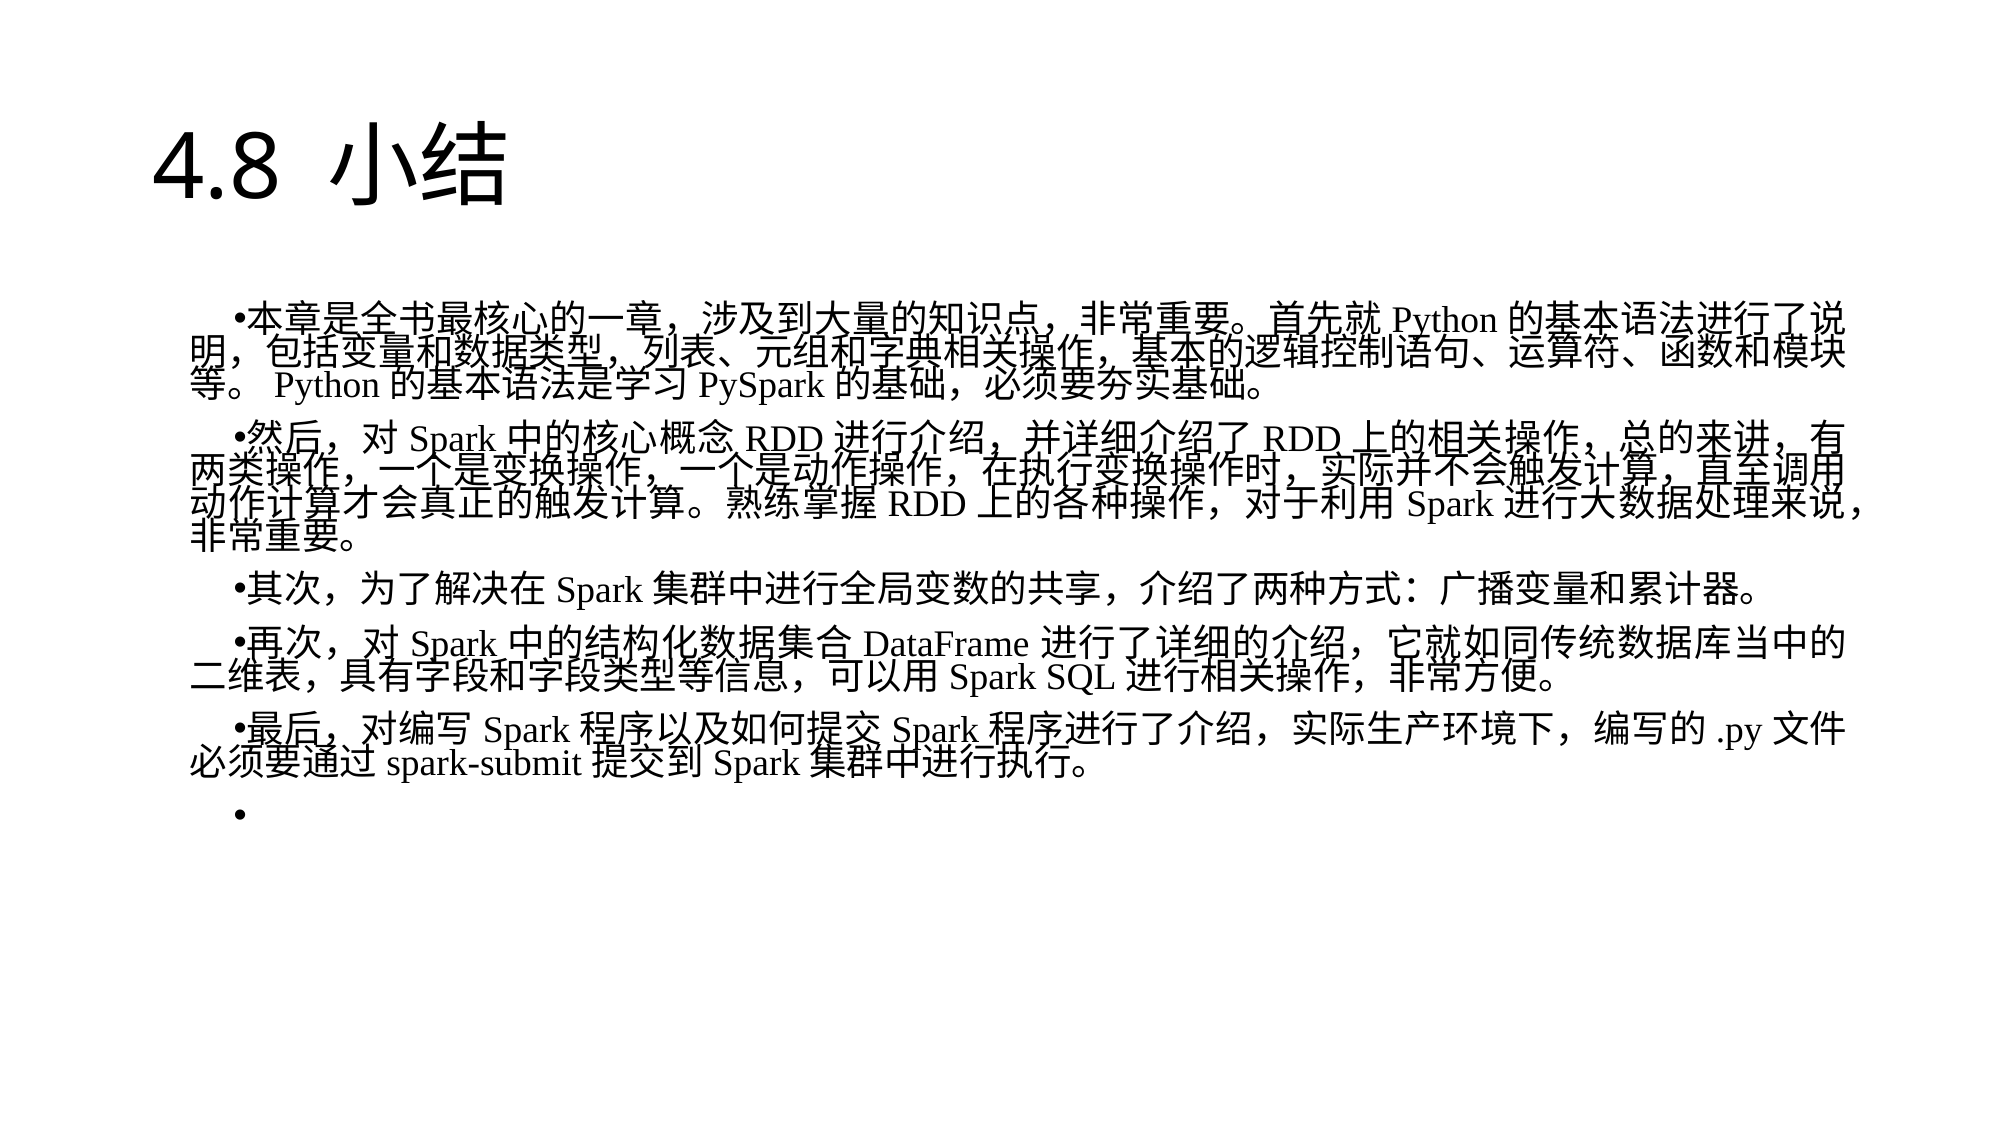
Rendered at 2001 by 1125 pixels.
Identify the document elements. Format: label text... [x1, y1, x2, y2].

list 本章是全书最核心的一章，涉及到大量的知识点，非常重要。首先就Python的基本语法进行了说明，包括变量和数据类型，列表、元组和字典相关操作，基本的逻辑控制语句、运算符、函数和模块等。Python的基本语法是学习PySpark的基础，必须要夯实基础。 然后，对Spark中的核心概念RDD进行介绍，并详细介绍了RDD上的相关操作，总的来讲，有两类操作，一个是变换操作，一个是动作操作，在执行变换操作时，实际并不会触发计算，直至调用动作计算才会真正的触发计算。熟练掌握RDD上的各种操作，对于利用Spark进行大数据处理来说，非常重要。 其次，为了解决在Spark集群中进行全局变数的共享，介绍了两种方式：广播变量和累计器。 再次，对Spark中的结构化数据集合DataFrame进行了详细的介绍，它就如同传统数据库当中的二维表，具有字段和字段类型等信息，可以用Spark SQL进行相关操作，非常方便。 最后，对编写Spark程序以及如何提交Spark程序进行了介绍，实际生产环境下，编写的.py文件必须要通过spark-submit提交到Spark集群中进行执行。 [137, 299, 1863, 1014]
title 4.8 小结 [137, 59, 1863, 278]
